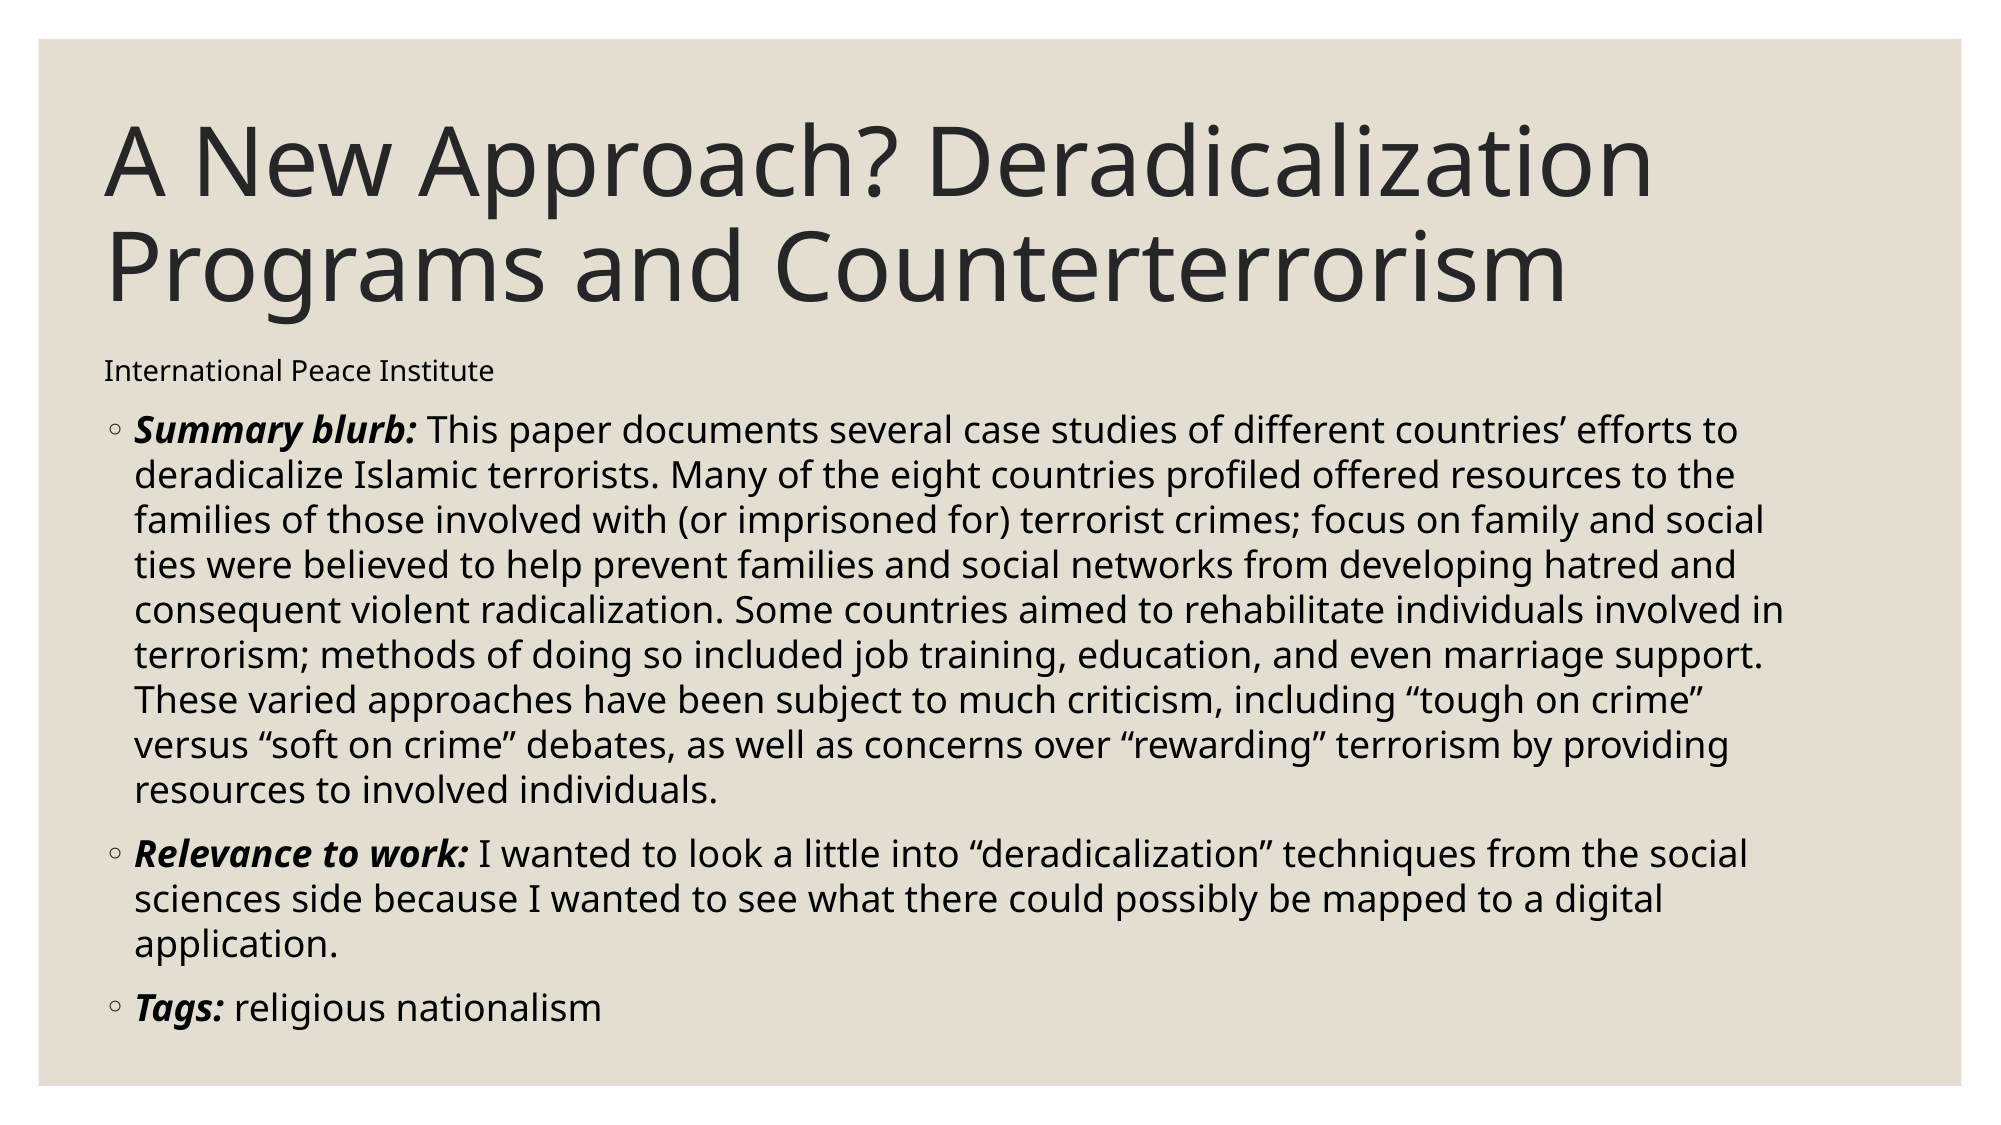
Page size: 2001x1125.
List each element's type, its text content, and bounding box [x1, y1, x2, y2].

title A New Approach? Deradicalization Programs and Counterterrorism [89, 105, 1825, 331]
list International Peace Institute Summary blurb: This paper documents several case studies of different countries’ efforts to deradicalize Islamic terrorists. Many of the eight countries profiled offered resources to the families of those involved with (or imprisoned for) terrorist crimes; focus on family and social ties were believed to help prevent families and social networks from developing hatred and consequent violent radicalization. Some countries aimed to rehabilitate individuals involved in terrorism; methods of doing so included job training, education, and even marriage support. These varied approaches have been subject to much criticism, including “tough on crime” versus “soft on crime” debates, as well as concerns over “rewarding” terrorism by providing resources to involved individuals. Relevance to work: I wanted to look a little into “deradicalization” techniques from the social sciences side because I wanted to see what there could possibly be mapped to a digital application. Tags: religious nationalism [89, 345, 1825, 1052]
